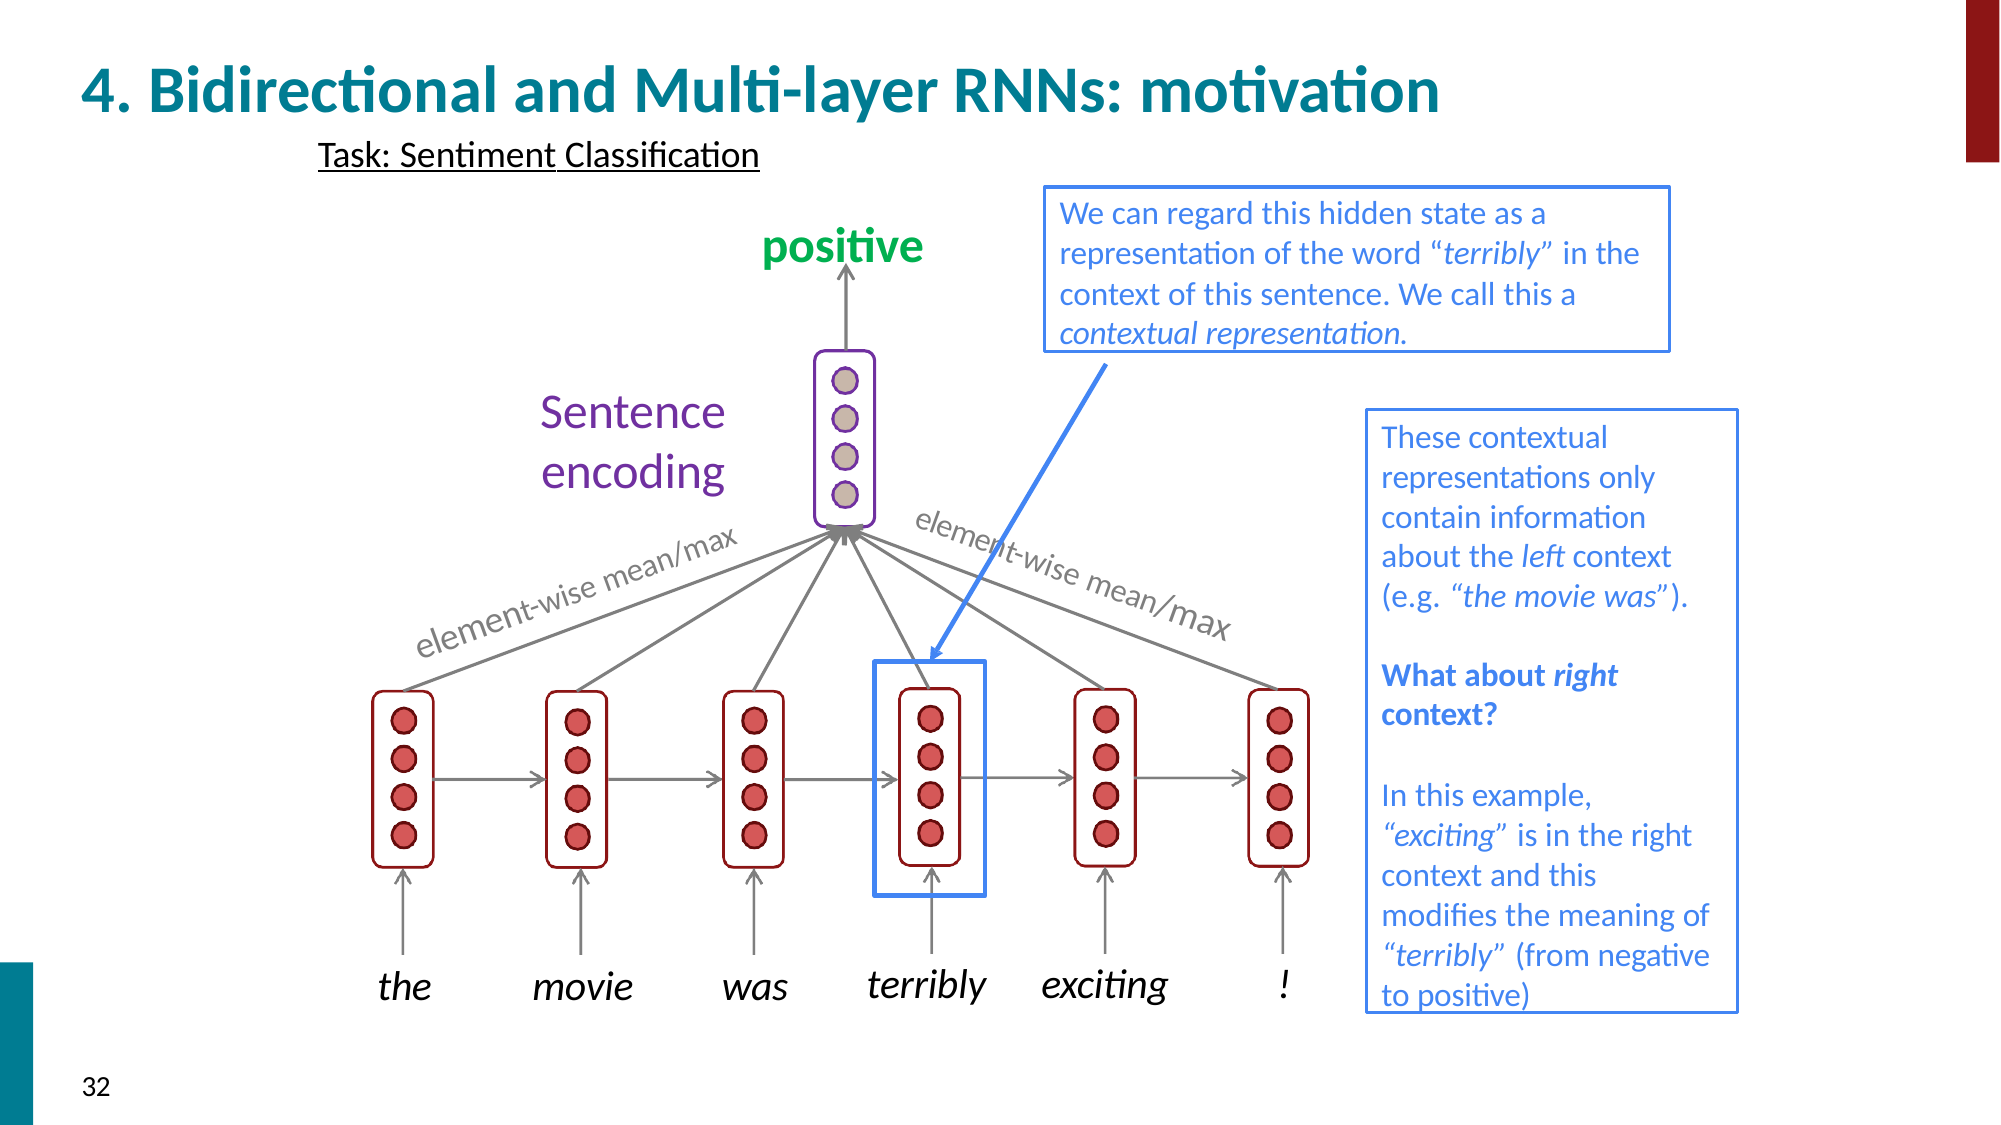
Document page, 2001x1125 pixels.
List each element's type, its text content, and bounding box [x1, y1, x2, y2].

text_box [402, 262, 1279, 693]
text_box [872, 362, 1109, 899]
slide_number 33 [50, 1054, 120, 1125]
text_box ! [1275, 964, 1294, 1008]
text_box We can regard this hidden state as a representation of the word “terribly” in the context of this sentence. We call this a contextual representation. [1044, 186, 1670, 352]
text_box the [375, 964, 436, 1009]
picture [371, 687, 1310, 956]
text_box exciting [1039, 964, 1174, 1008]
text_box terribly [864, 964, 991, 1008]
title 4. Bidirectional and Multi-layer RNNs: motivation [79, 43, 1451, 234]
text_box movie was [530, 964, 790, 1009]
text_box Task: Sentiment Classification [315, 127, 768, 175]
text_box positive [759, 209, 928, 261]
text_box These contextual representations only contain information about the left context (e.g. “the movie was”). What about right context? In this example, “exciting” is in the right context and this modifies the meaning of “terribly” (from negative to positive) [1366, 409, 1738, 1013]
